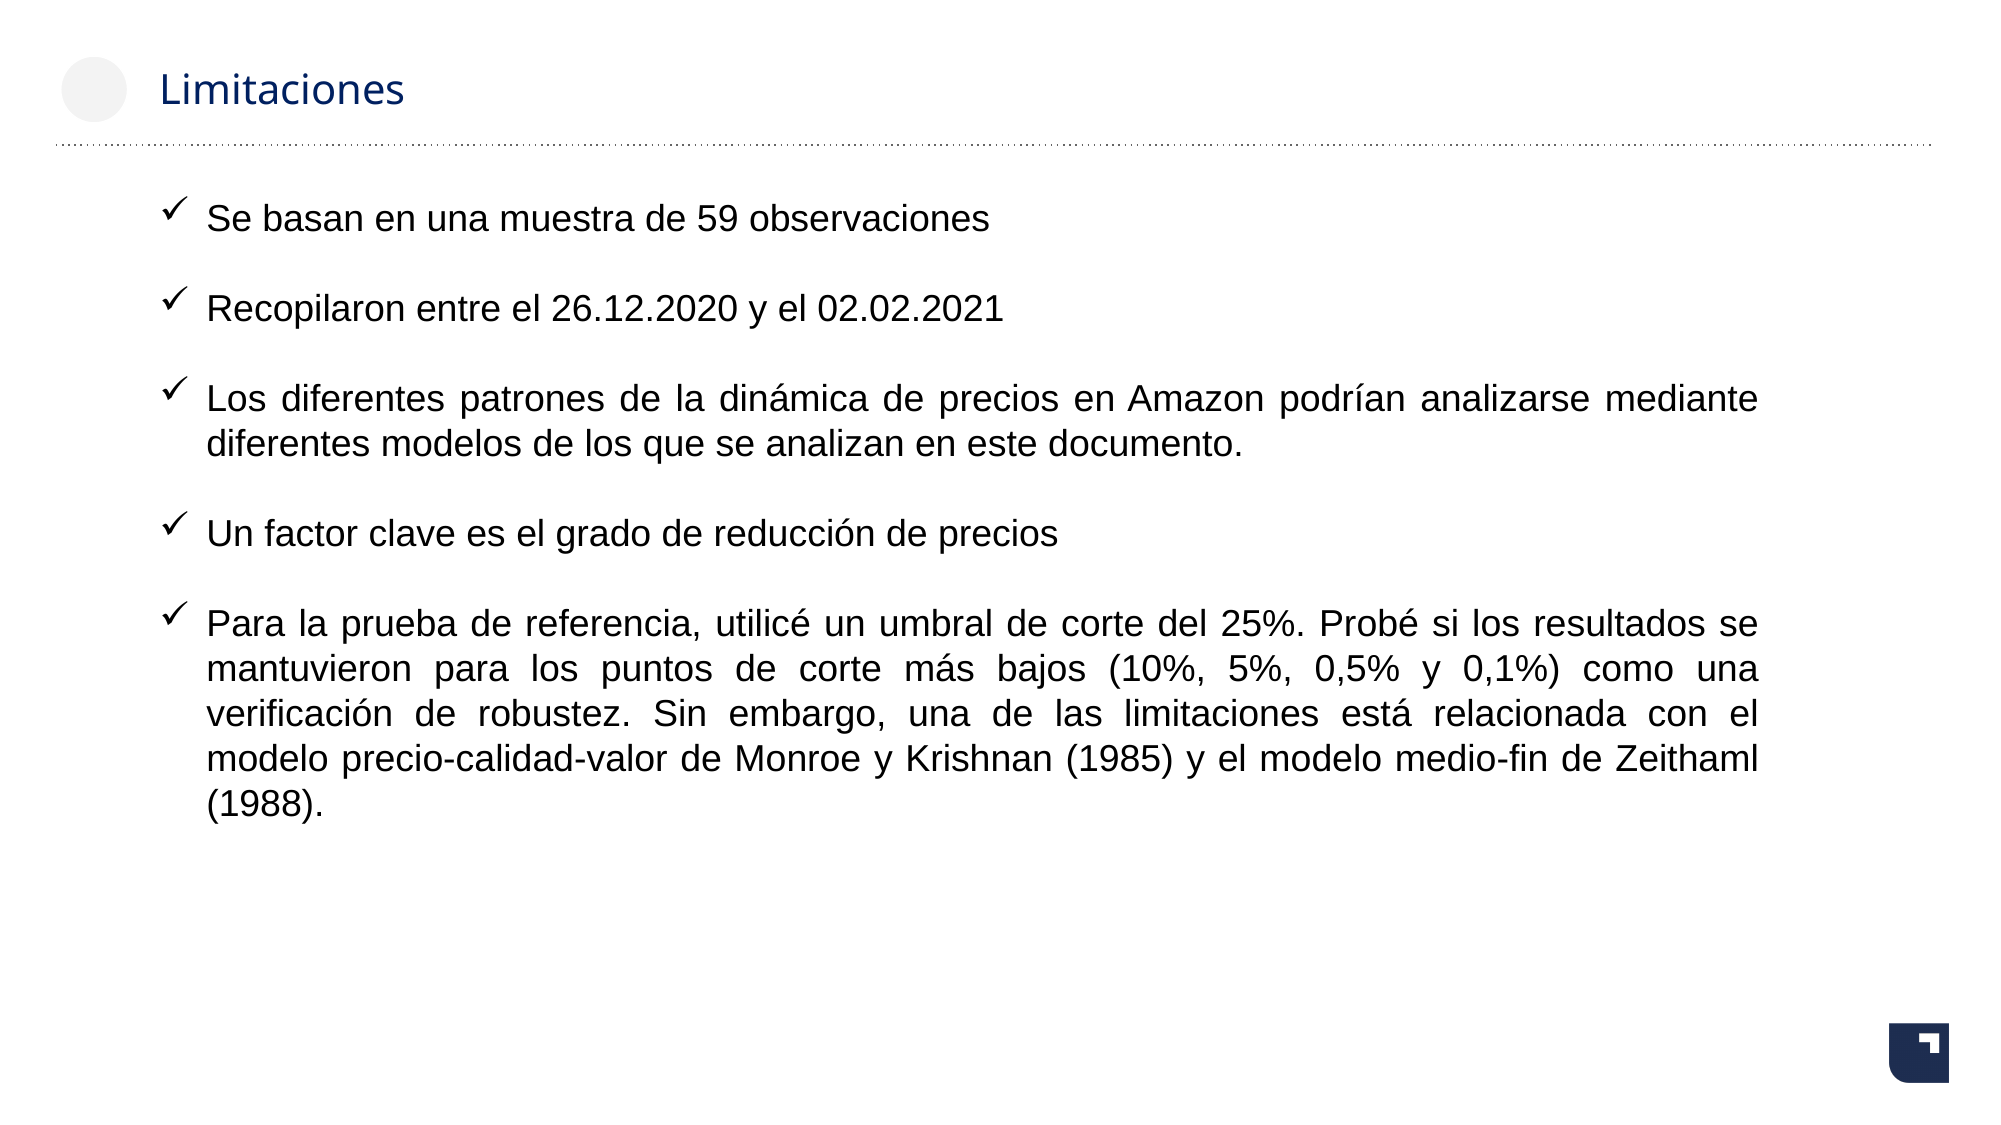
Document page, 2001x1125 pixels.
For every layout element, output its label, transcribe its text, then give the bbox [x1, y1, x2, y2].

text_box Se basan en una muestra de 59 observaciones Recopilaron entre el 26.12.2020 y el 02.02.2021 Los diferentes patrones de la dinámica de precios en Amazon podrían analizarse mediante diferentes modelos de los que se analizan en este documento. Un factor clave es el grado de reducción de precios Para la prueba de referencia, utilicé un umbral de corte del 25%. Probé si los resultados se mantuvieron para los puntos de corte más bajos (10%, 5%, 0,5% y 0,1%) como una verificación de robustez. Sin embargo, una de las limitaciones está relacionada con el modelo precio-calidad-valor de Monroe y Krishnan (1985) y el modelo medio-fin de Zeithaml (1988). [144, 187, 1774, 832]
title Limitaciones [144, 61, 1167, 130]
picture [1889, 1023, 1949, 1083]
